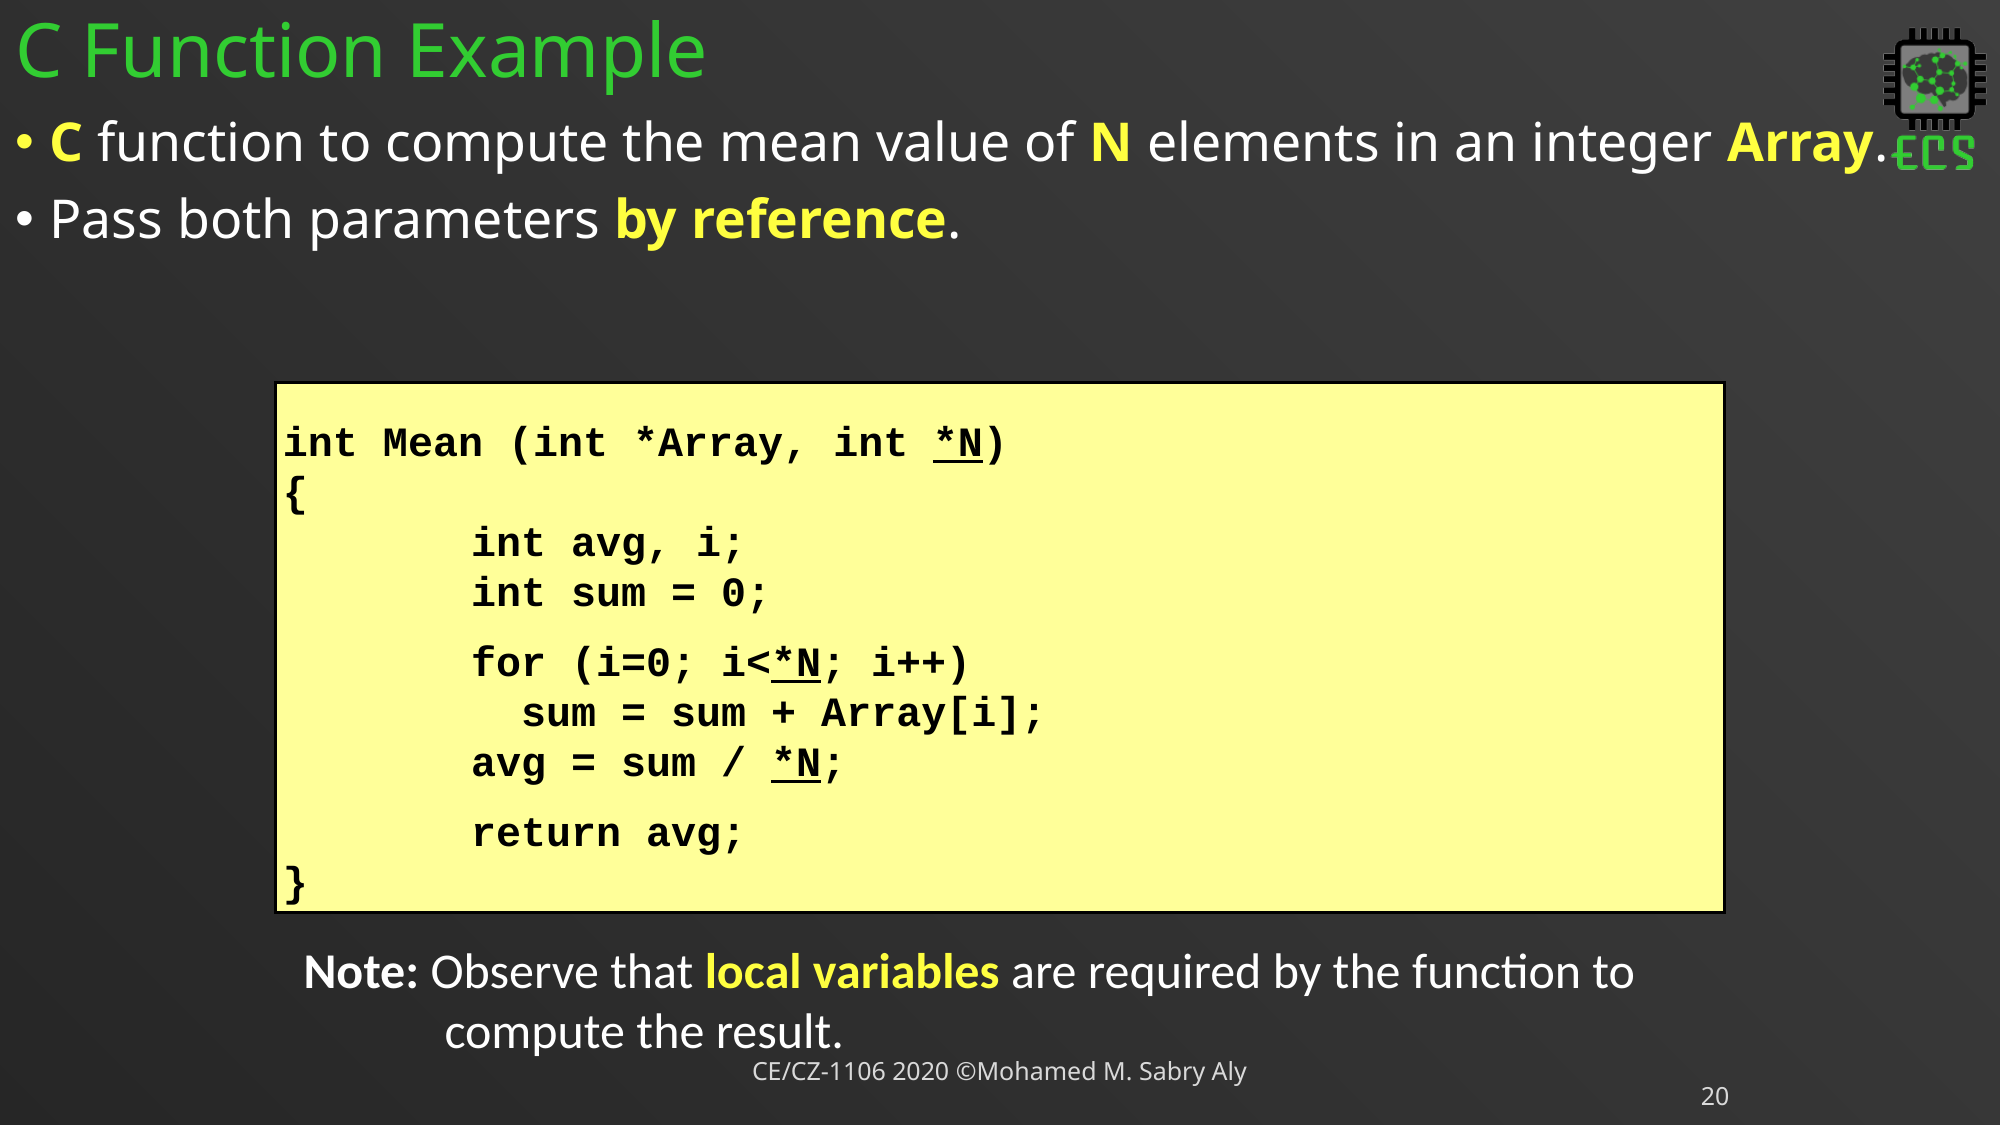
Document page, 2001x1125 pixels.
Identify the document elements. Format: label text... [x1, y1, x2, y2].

picture [1862, 0, 2000, 185]
title C Function Example [0, 0, 1317, 107]
text_box Note: Observe that local variables are required by the function to compute the result. [288, 931, 1749, 1061]
footer CE/CZ-1106 2020 ©Mohamed M. Sabry Aly [662, 1042, 1338, 1103]
slide_number 20 [1682, 1070, 1748, 1125]
list C function to compute the mean value of N elements in an integer Array. Pass both parameters by reference. [0, 107, 1938, 313]
text_box int Mean (int *Array, int *N) { int avg, i; int sum = 0; for (i=0; i<*N; i++) sum = sum + Array[i]; avg = sum / *N; return avg; } [275, 382, 1725, 913]
